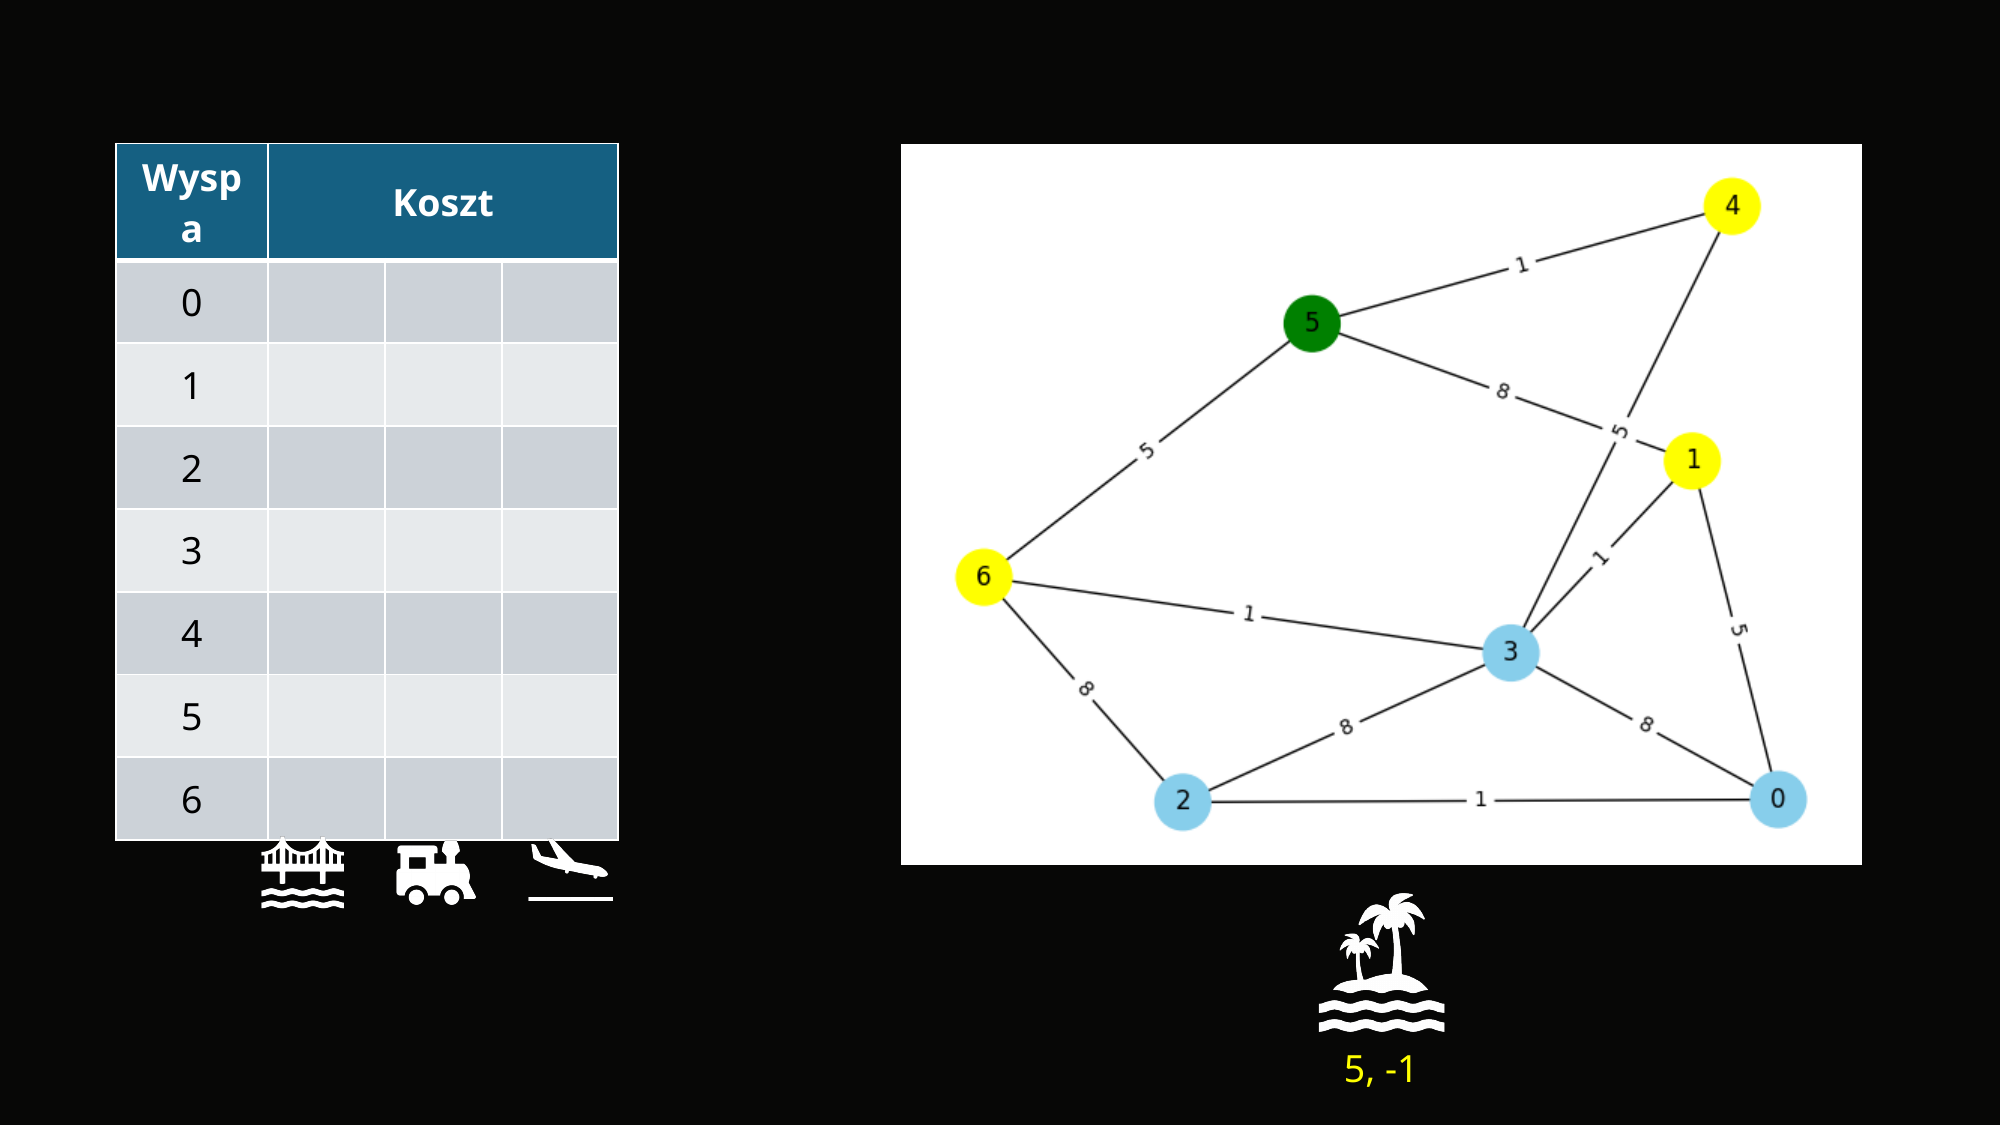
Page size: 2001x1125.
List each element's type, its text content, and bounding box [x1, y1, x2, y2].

picture [521, 824, 619, 922]
text_box 5, -1 [1306, 1039, 1457, 1098]
picture [387, 824, 485, 922]
picture [253, 815, 351, 913]
picture [901, 143, 1863, 865]
picture [1306, 887, 1458, 1039]
